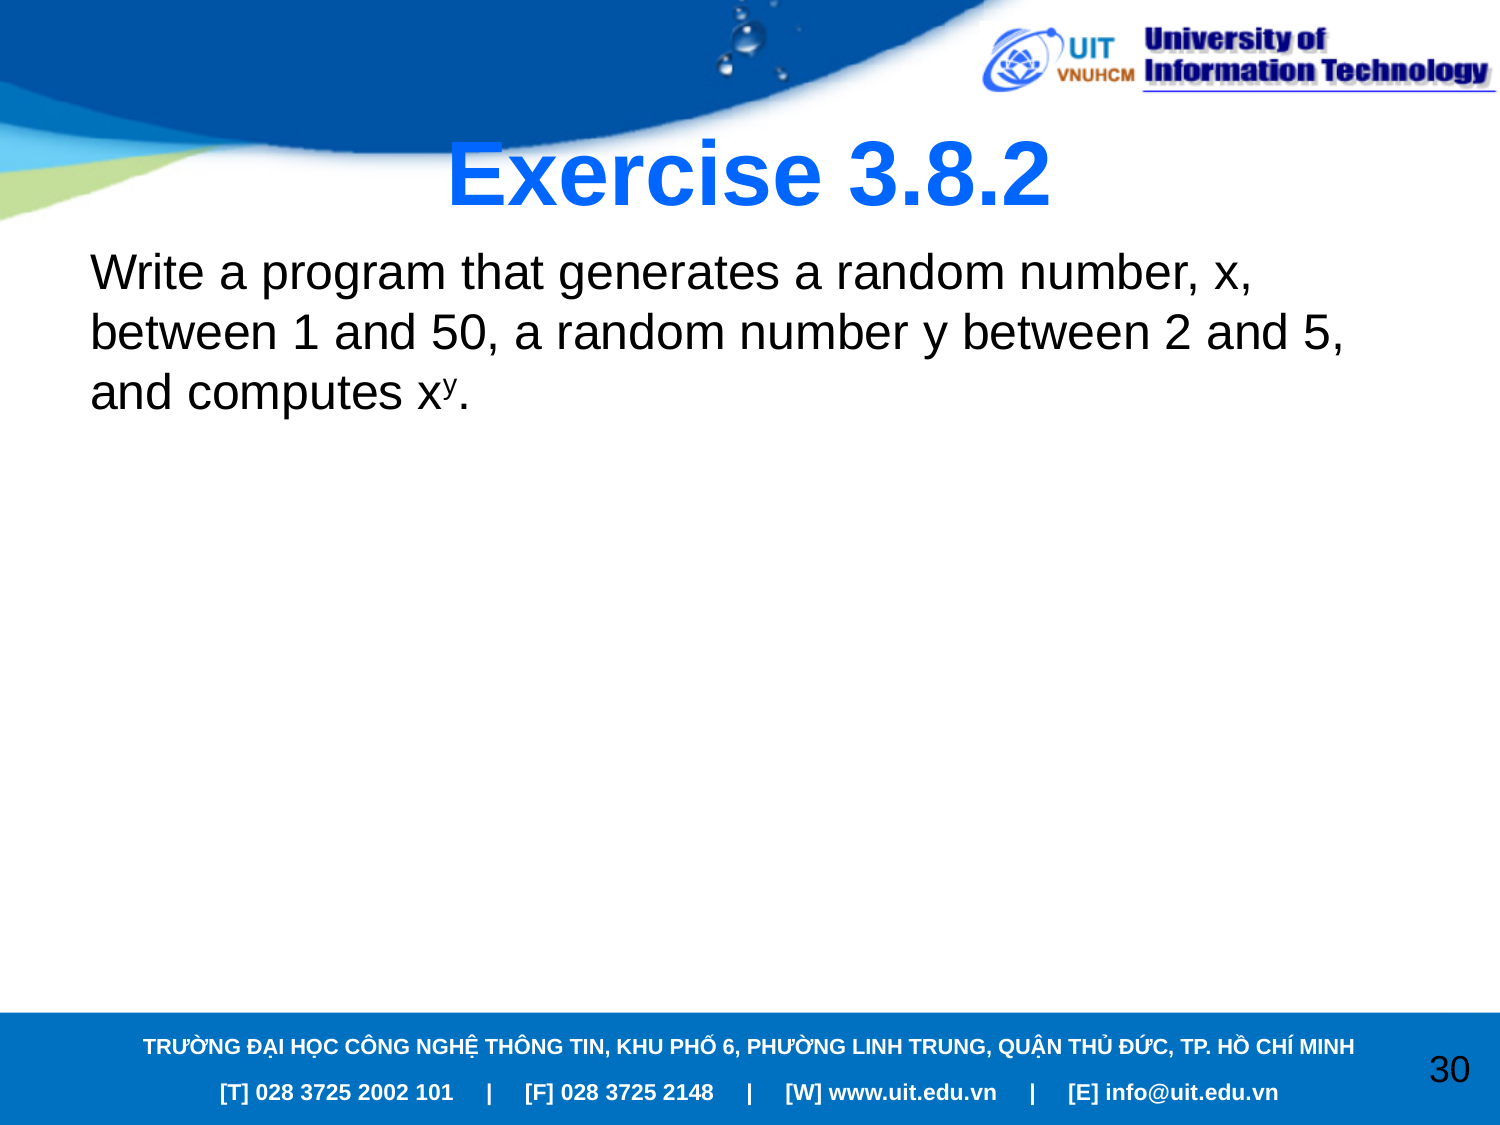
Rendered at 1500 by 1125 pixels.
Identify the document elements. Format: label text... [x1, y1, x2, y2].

picture [0, 0, 1500, 1012]
list Write a program that generates a random number, x, between 1 and 50, a random number y between 2 and 5, and computes xy. [75, 231, 1425, 974]
title Exercise 3.8.2 [75, 75, 1425, 231]
